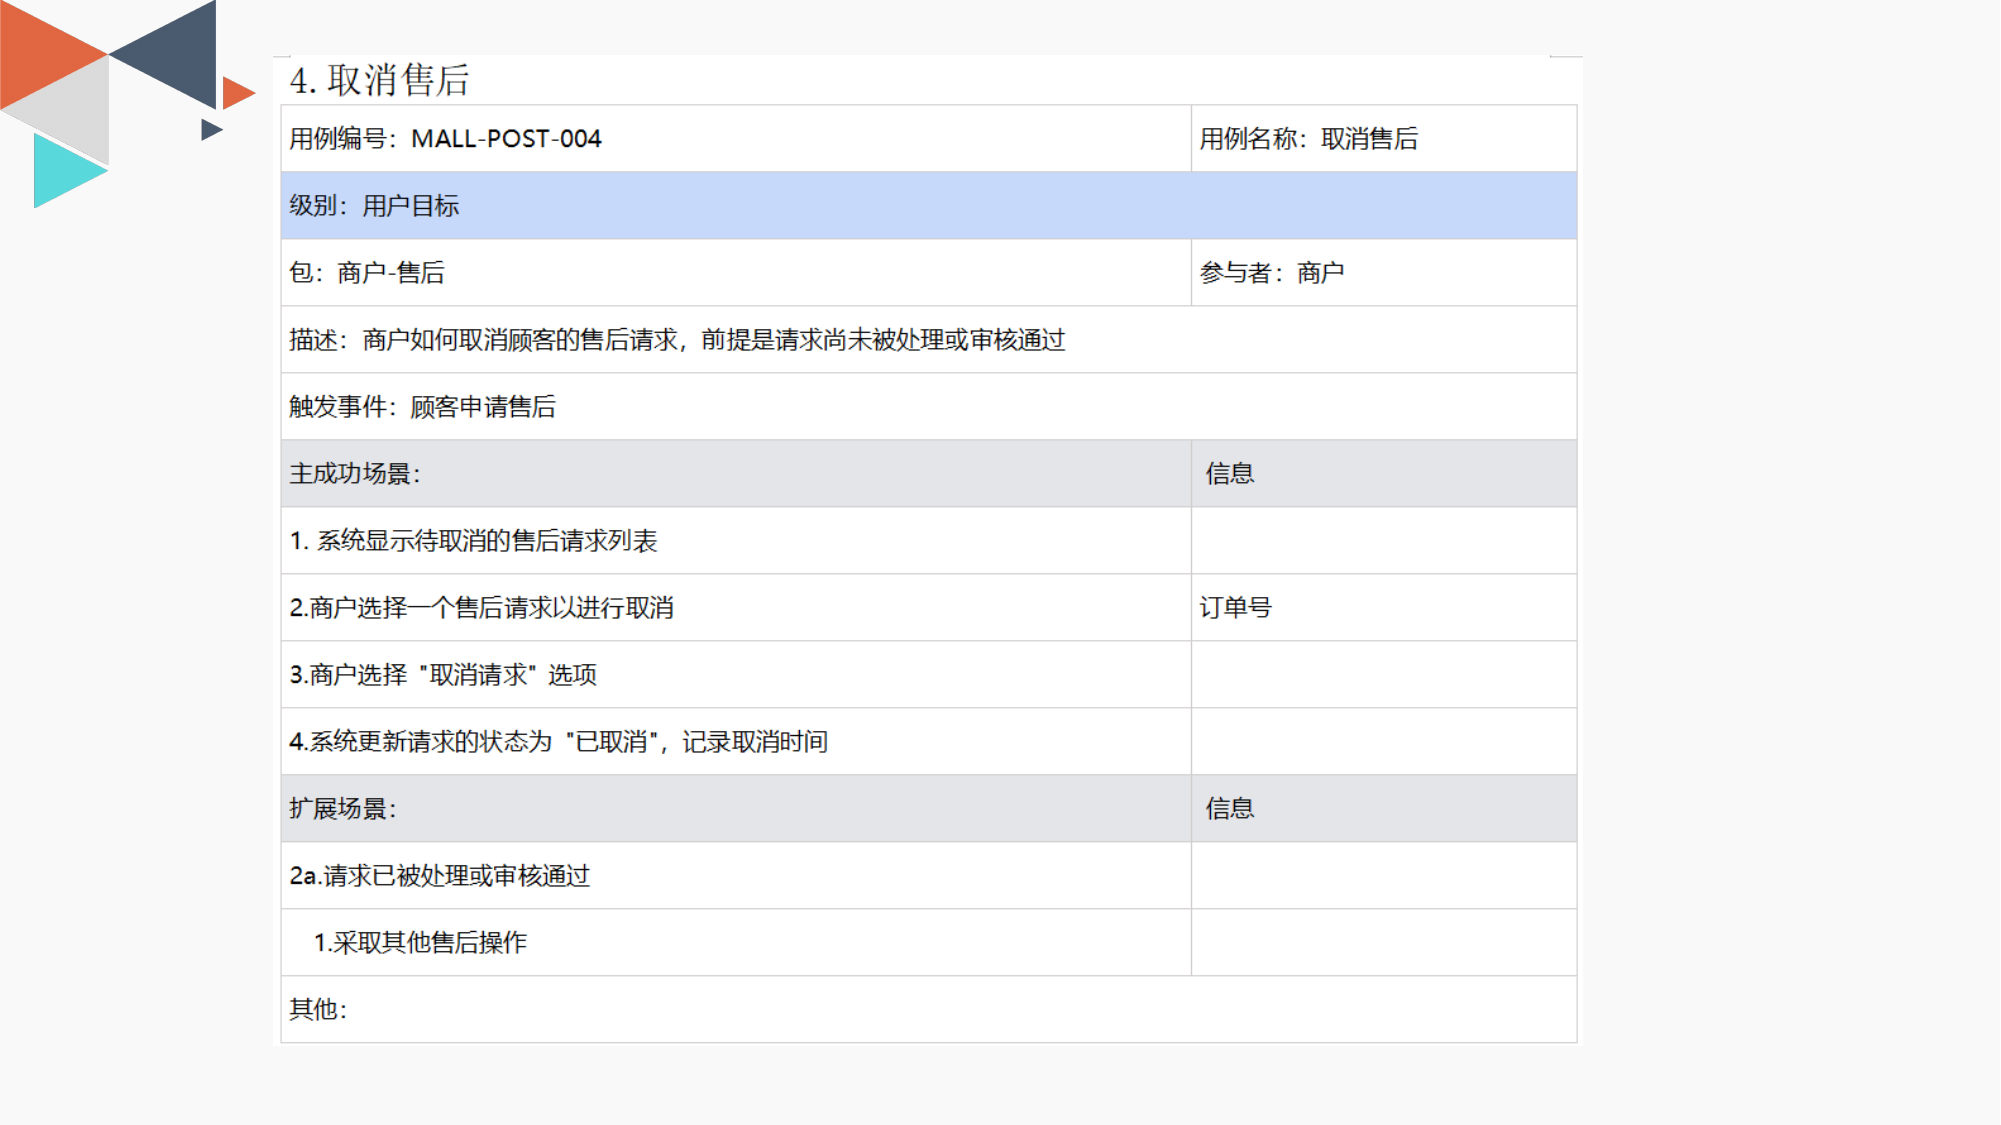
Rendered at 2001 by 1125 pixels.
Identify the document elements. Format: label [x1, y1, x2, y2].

picture [273, 55, 1583, 1047]
picture [1, 0, 256, 232]
